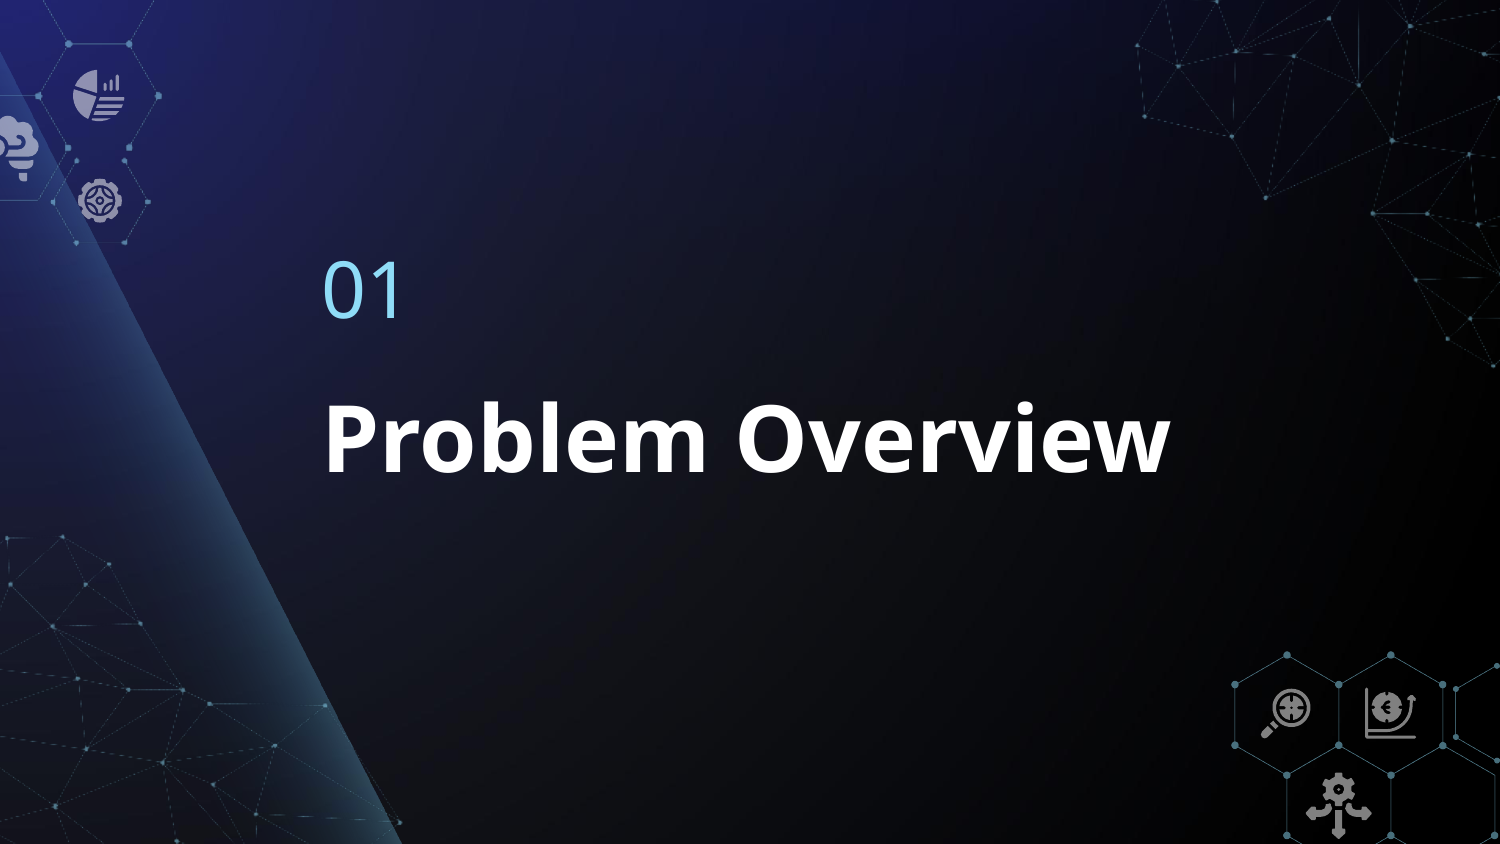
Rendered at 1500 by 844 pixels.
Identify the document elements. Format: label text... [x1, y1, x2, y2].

picture [0, 0, 1500, 844]
title Problem Overview [306, 357, 1194, 625]
title 01 [306, 218, 549, 357]
